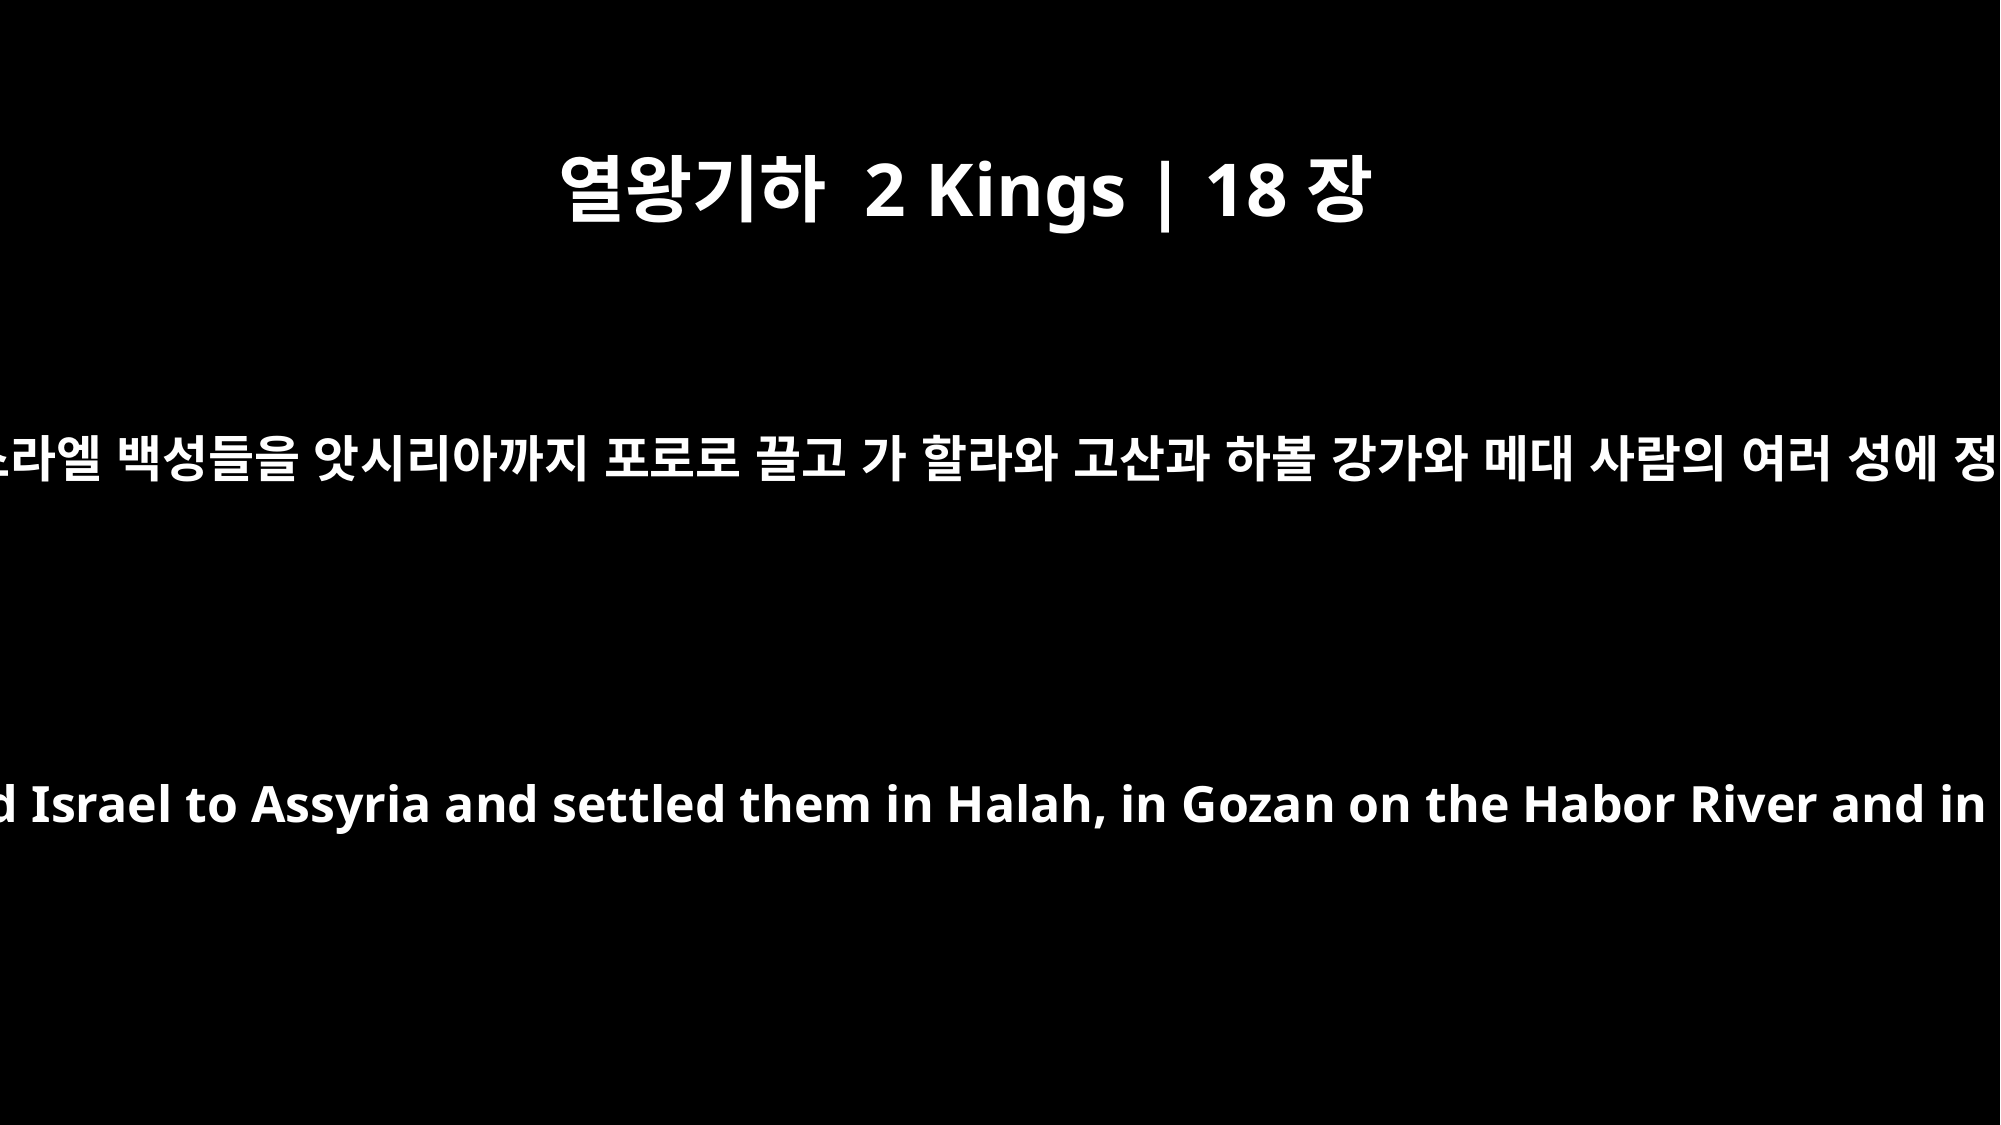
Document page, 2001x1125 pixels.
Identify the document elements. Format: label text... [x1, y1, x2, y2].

text_box 11 앗시리아 왕은 이스라엘 백성들을 앗시리아까지 포로로 끌고 가 할라와 고산과 하볼 강가와 메대 사람의 여러 성에 정착시켰습니다. [0, 359, 2000, 495]
text_box 열왕기하 2 Kings | 18장 [543, 136, 1389, 239]
text_box The king of Assyria deported Israel to Assyria and settled them in Halah, in Gozan on the Habor River and in towns of the Medes. [0, 764, 2000, 840]
